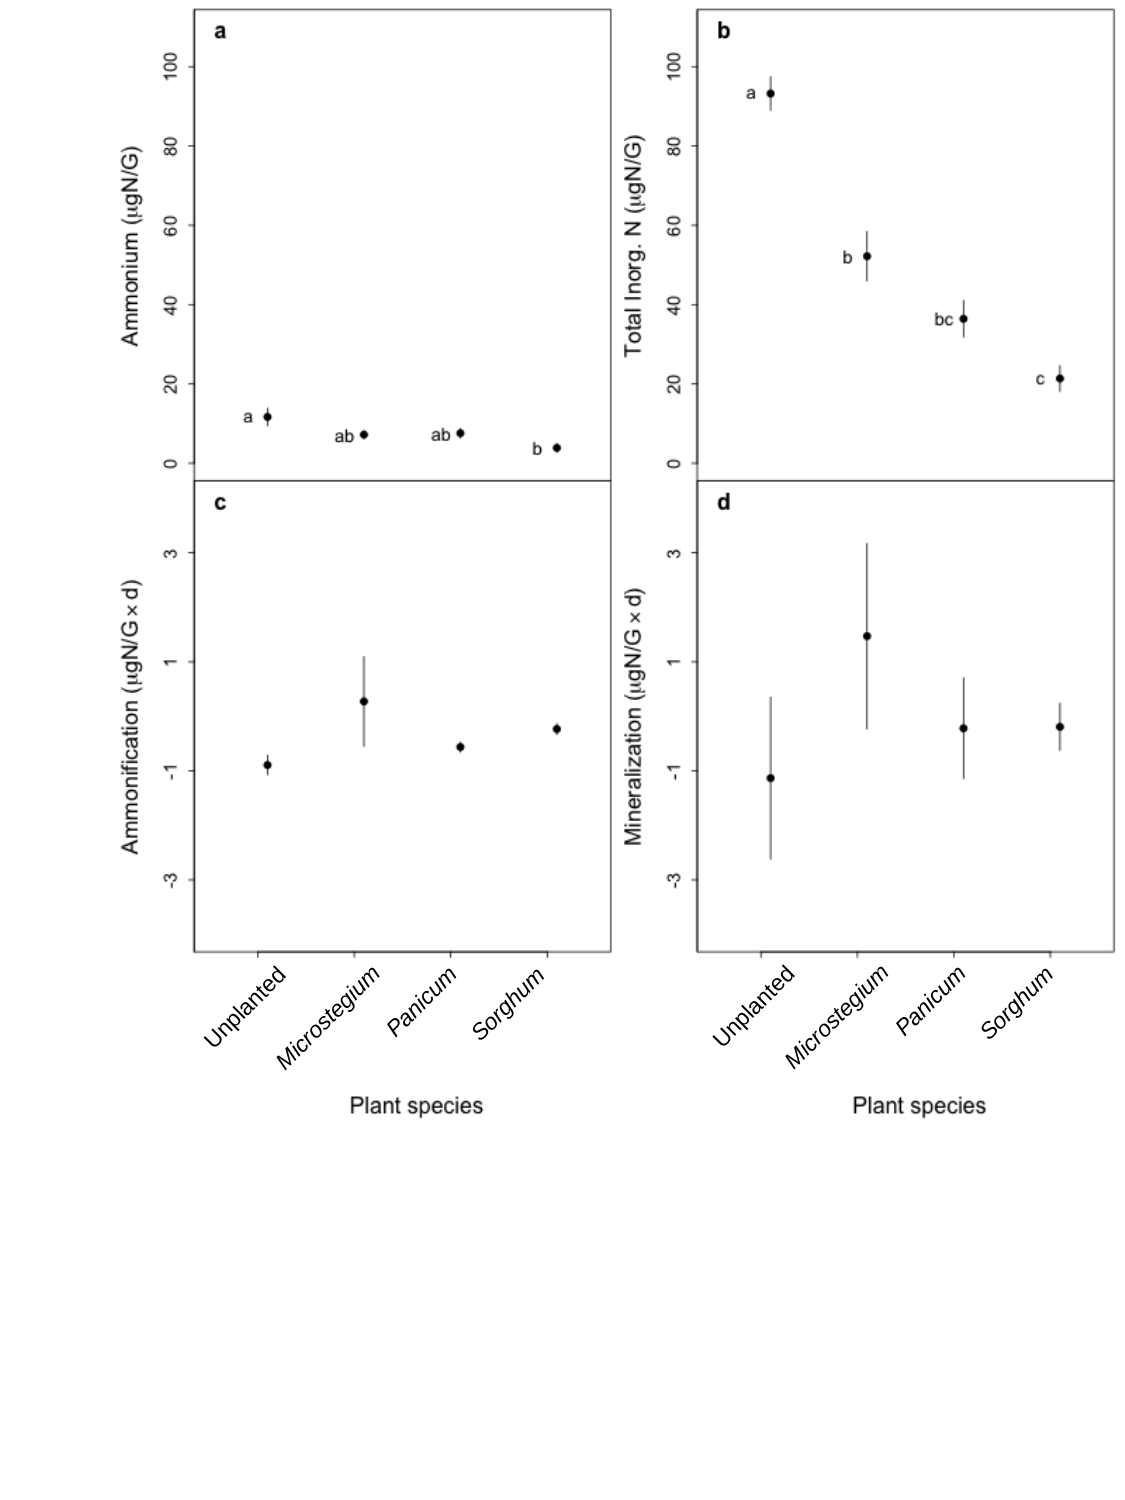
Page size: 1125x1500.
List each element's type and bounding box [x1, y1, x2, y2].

picture [0, 0, 1125, 961]
picture [0, 1075, 1125, 1149]
text_box [684, 978, 1082, 1038]
text_box [176, 979, 573, 1039]
